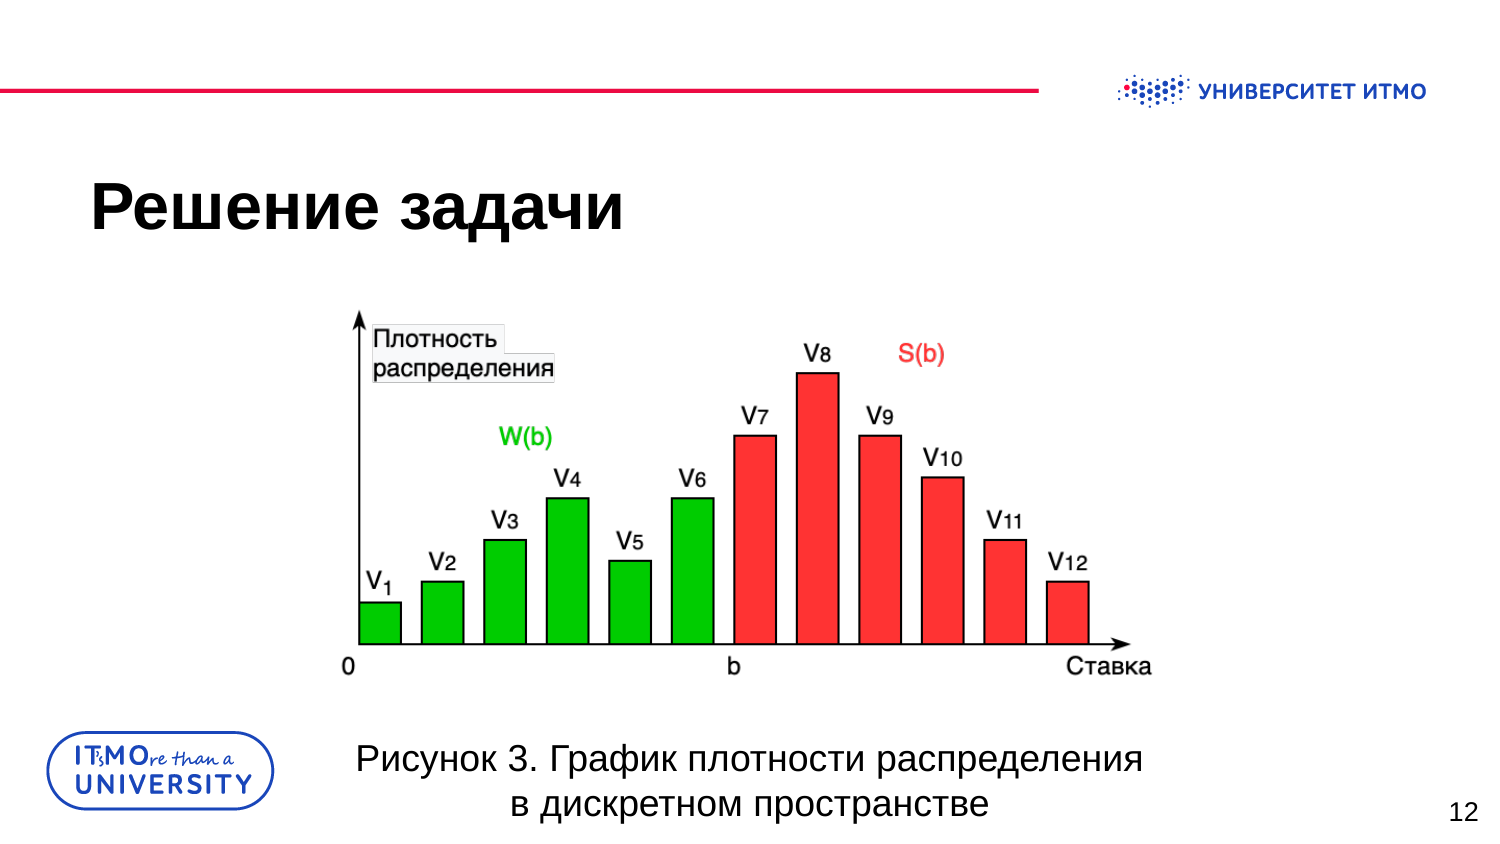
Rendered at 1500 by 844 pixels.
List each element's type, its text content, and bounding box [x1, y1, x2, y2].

title Решение задачи [75, 152, 1425, 254]
slide_number 12 [1403, 779, 1494, 844]
picture [0, 0, 1500, 844]
text_box Рисунок 3. График плотности распределения в дискретном пространстве [340, 726, 1159, 831]
